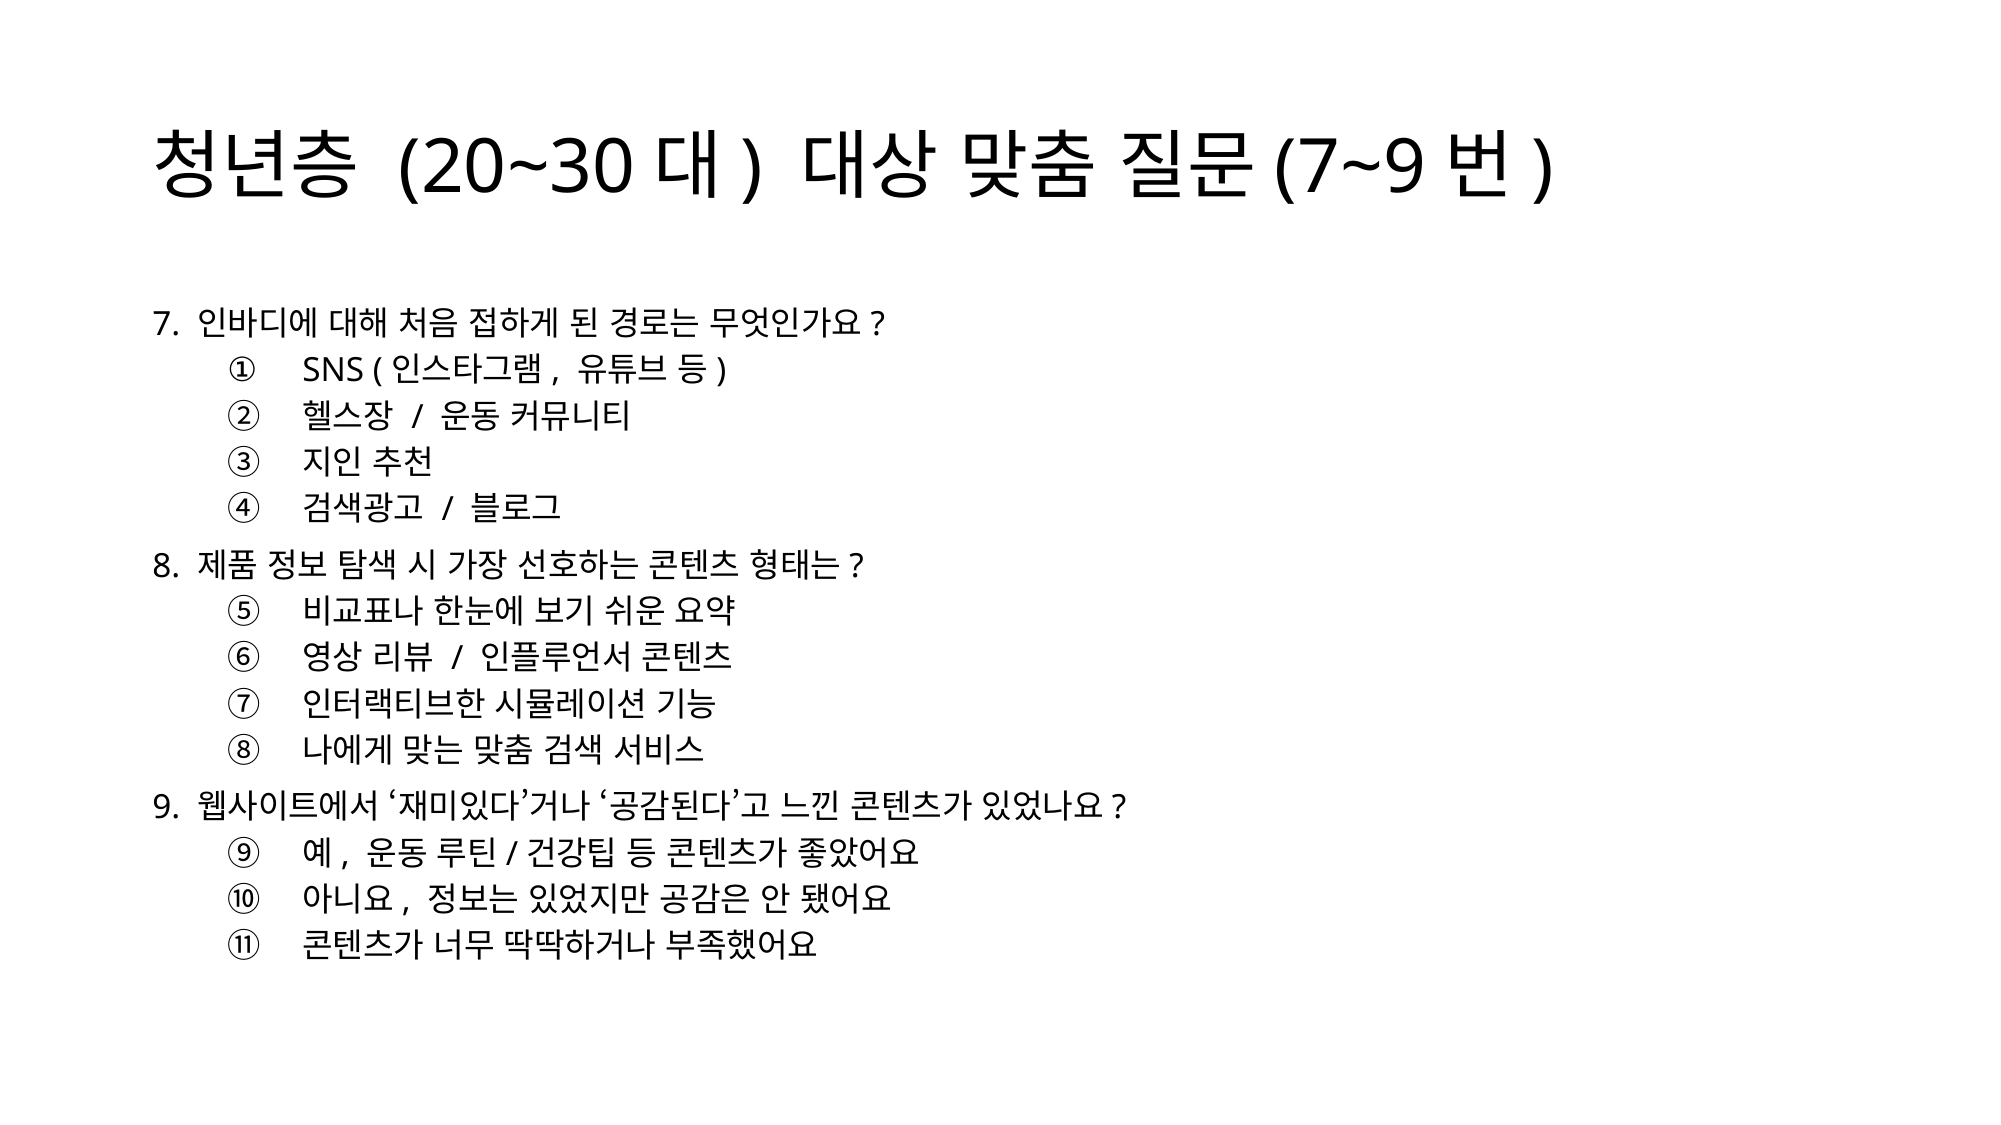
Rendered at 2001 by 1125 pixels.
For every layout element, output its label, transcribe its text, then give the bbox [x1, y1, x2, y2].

title 청년층 (20~30대) 대상 맞춤 질문(7~9번) [137, 59, 1863, 278]
list 7. 인바디에 대해 처음 접하게 된 경로는 무엇인가요? SNS (인스타그램, 유튜브 등) 헬스장 / 운동 커뮤니티 지인 추천 검색광고 / 블로그 8. 제품 정보 탐색 시 가장 선호하는 콘텐츠 형태는? 비교표나 한눈에 보기 쉬운 요약 영상 리뷰 / 인플루언서 콘텐츠 인터랙티브한 시뮬레이션 기능 나에게 맞는 맞춤 검색 서비스 9. 웹사이트에서 ‘재미있다’거나 ‘공감된다’고 느낀 콘텐츠가 있었나요? 예, 운동 루틴/건강팁 등 콘텐츠가 좋았어요 아니요, 정보는 있었지만 공감은 안 됐어요 콘텐츠가 너무 딱딱하거나 부족했어요 [137, 299, 1863, 1014]
